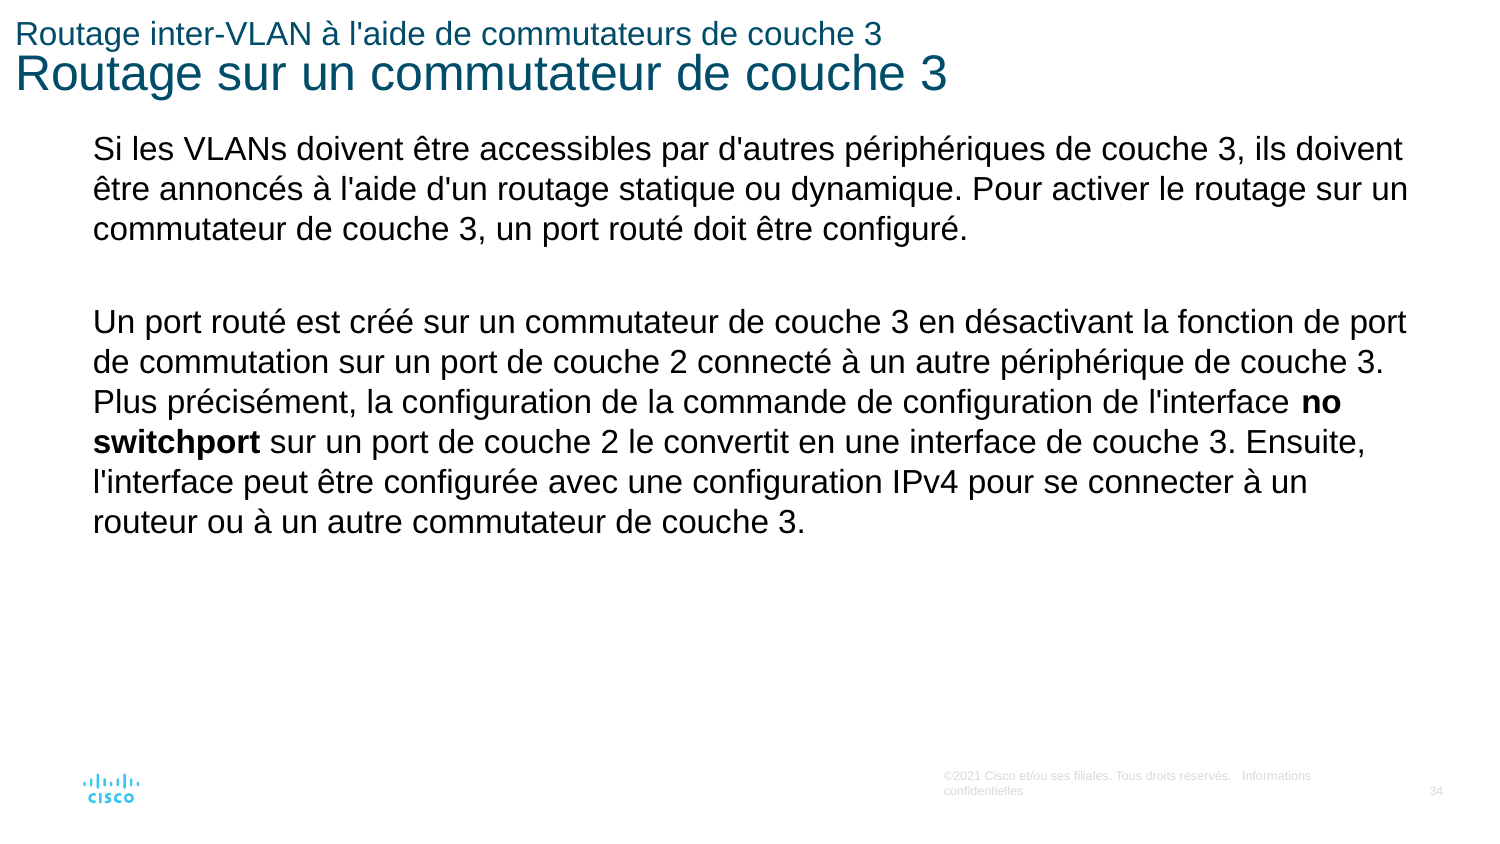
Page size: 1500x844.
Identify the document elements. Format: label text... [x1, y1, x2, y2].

list Si les VLANs doivent être accessibles par d'autres périphériques de couche 3, ils doivent être annoncés à l'aide d'un routage statique ou dynamique. Pour activer le routage sur un commutateur de couche 3, un port routé doit être configuré. Un port routé est créé sur un commutateur de couche 3 en désactivant la fonction de port de commutation sur un port de couche 2 connecté à un autre périphérique de couche 3. Plus précisément, la configuration de la commande de configuration de l'interface no switchport sur un port de couche 2 le convertit en une interface de couche 3. Ensuite, l'interface peut être configurée avec une configuration IPv4 pour se connecter à un routeur ou à un autre commutateur de couche 3. [77, 120, 1437, 726]
title Routage inter-VLAN à l'aide de commutateurs de couche 3 Routage sur un commutateur de couche 3 [0, 0, 1369, 121]
